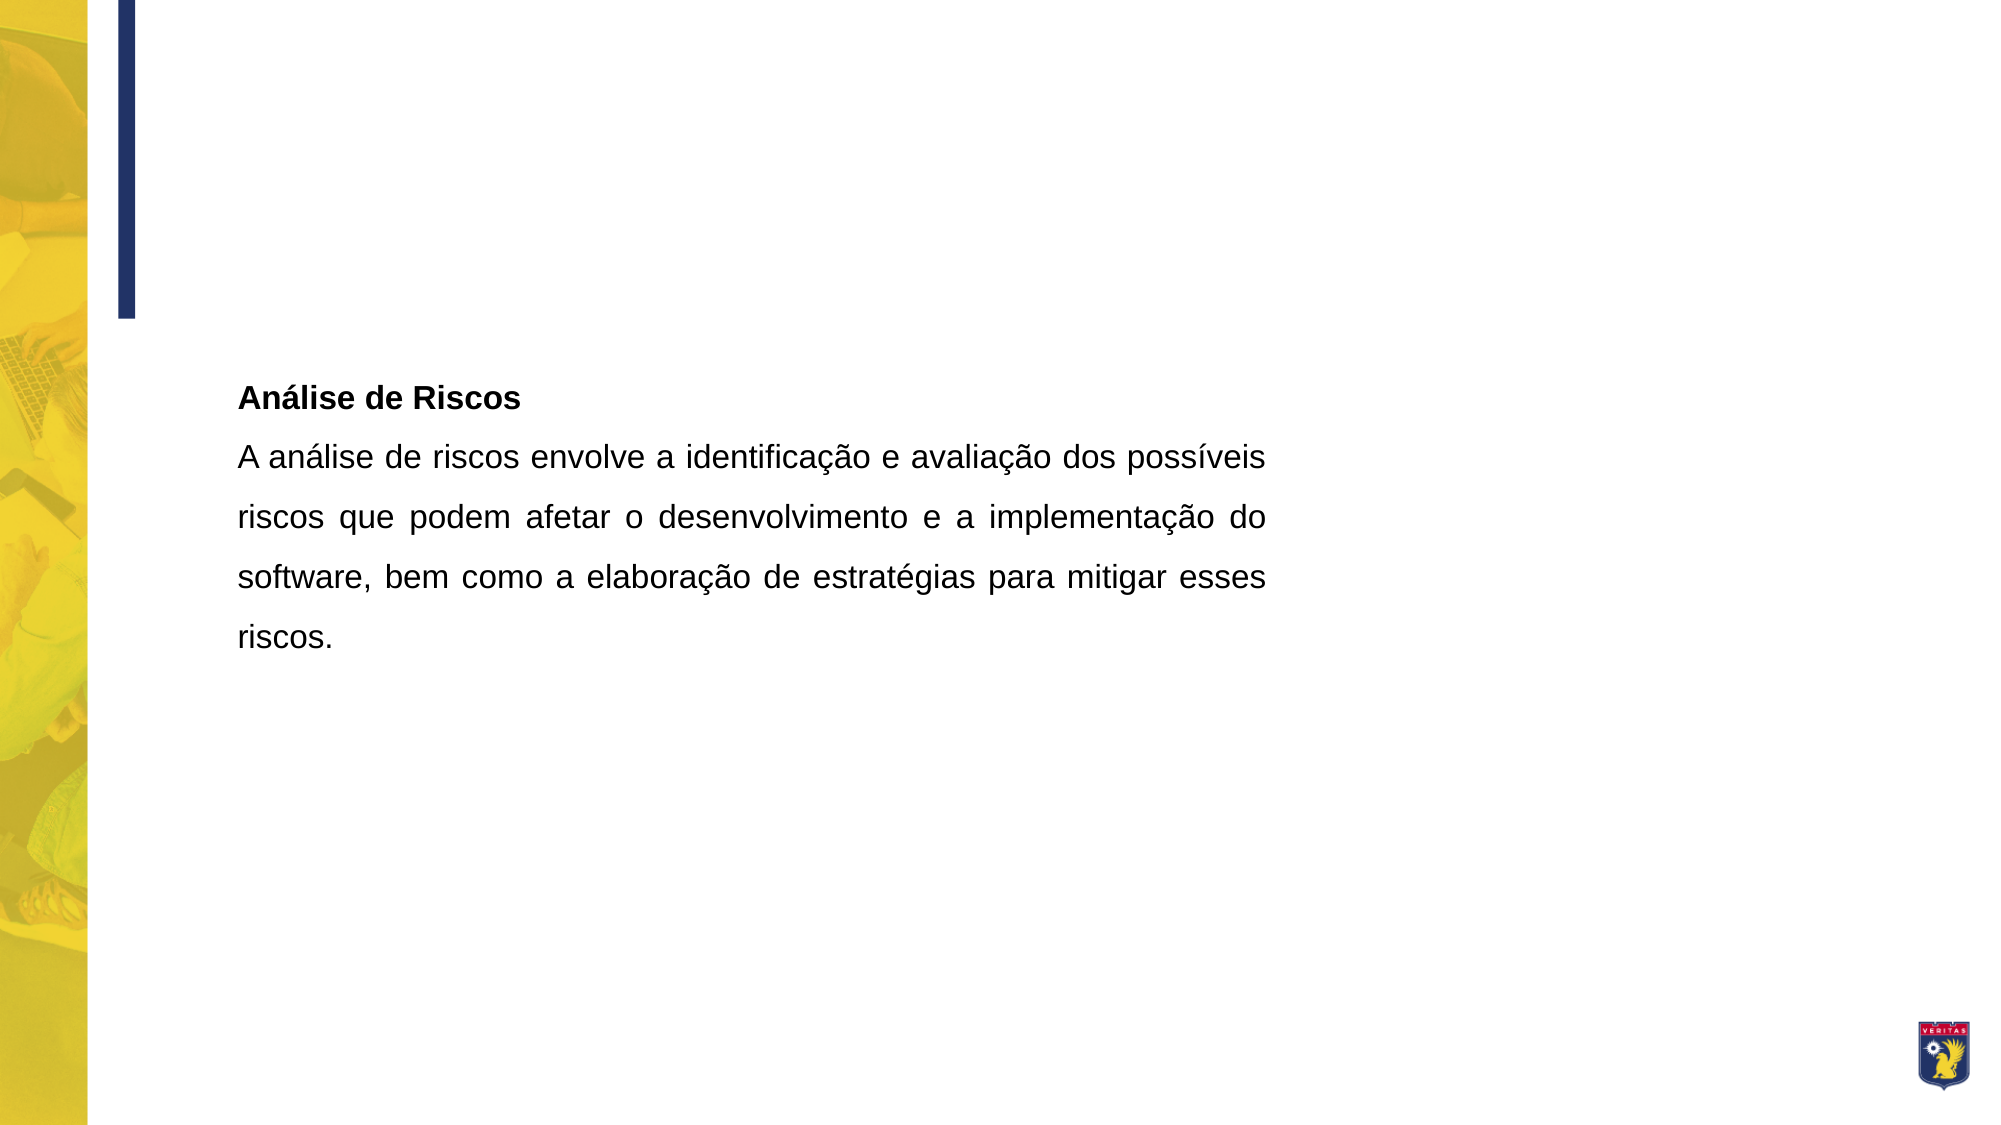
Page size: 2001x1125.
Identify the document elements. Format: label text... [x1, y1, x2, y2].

text_box Análise de Riscos A análise de riscos envolve a identificação e avaliação dos possíveis riscos que podem afetar o desenvolvimento e a implementação do software, bem como a elaboração de estratégias para mitigar esses riscos. [222, 348, 1284, 975]
text_box [117, 0, 136, 320]
picture [0, 0, 2001, 1125]
